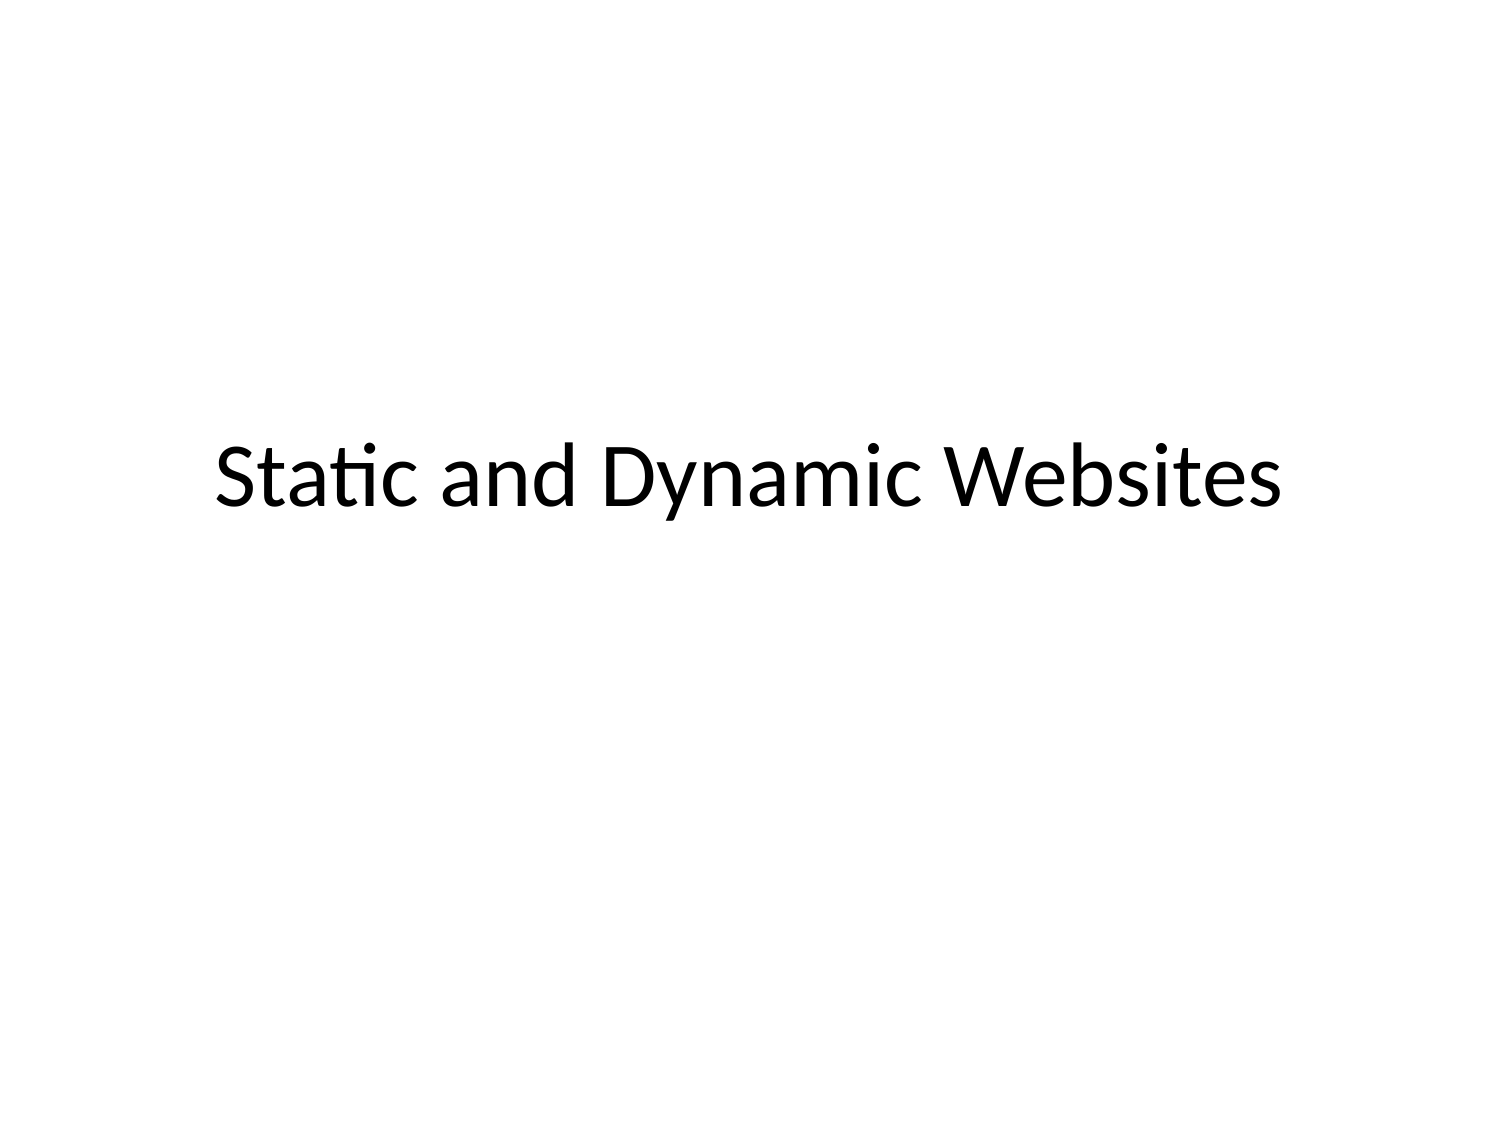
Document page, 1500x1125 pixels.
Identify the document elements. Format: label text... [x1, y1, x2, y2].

title Static and Dynamic Websites [112, 349, 1388, 591]
